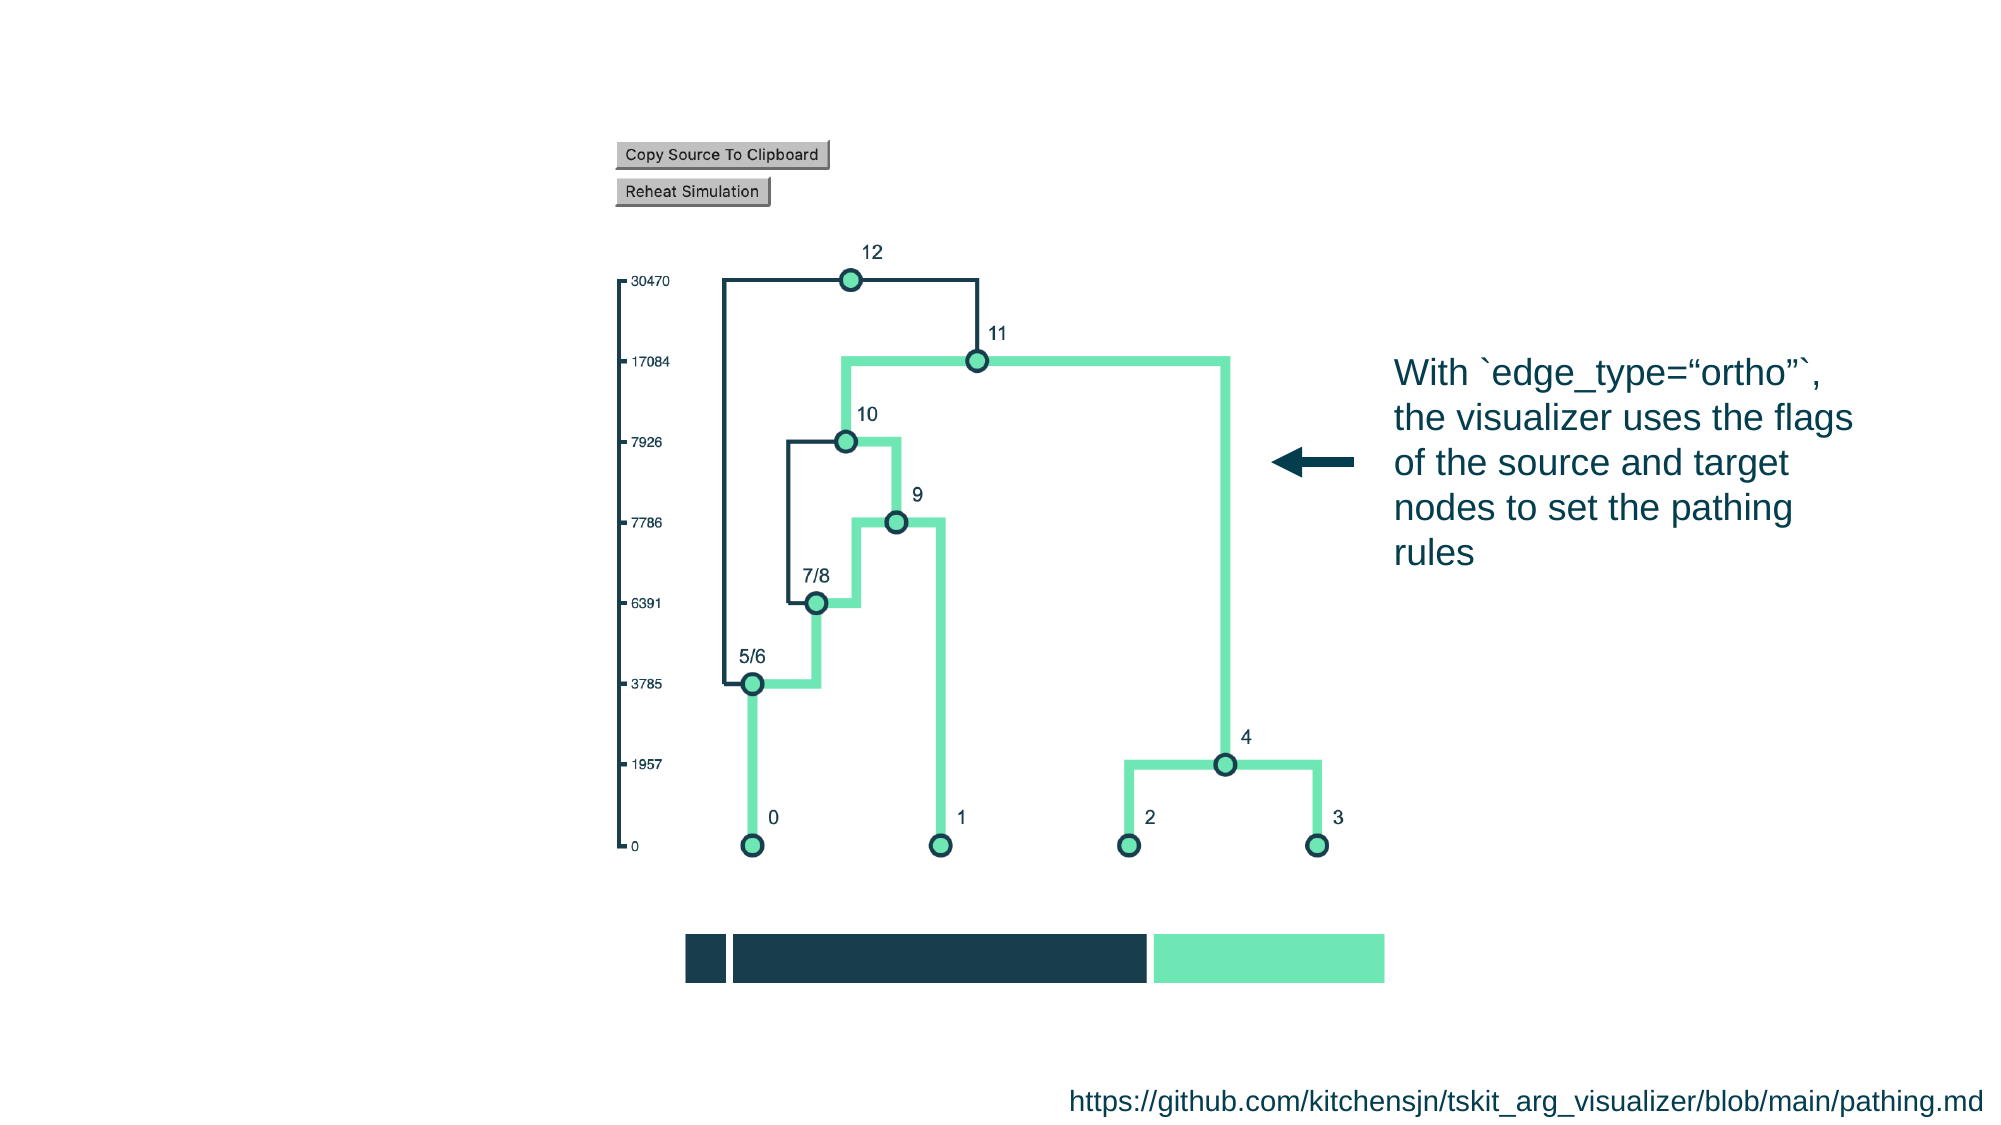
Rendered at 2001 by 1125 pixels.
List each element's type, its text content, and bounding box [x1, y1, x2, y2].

text_box With `edge_type=“ortho”`, the visualizer uses the flags of the source and target nodes to set the pathing rules [1401, 340, 1880, 581]
picture [599, 130, 1401, 995]
text_box https://github.com/kitchensjn/tskit_arg_visualizer/blob/main/pathing.md [1054, 1074, 2000, 1125]
